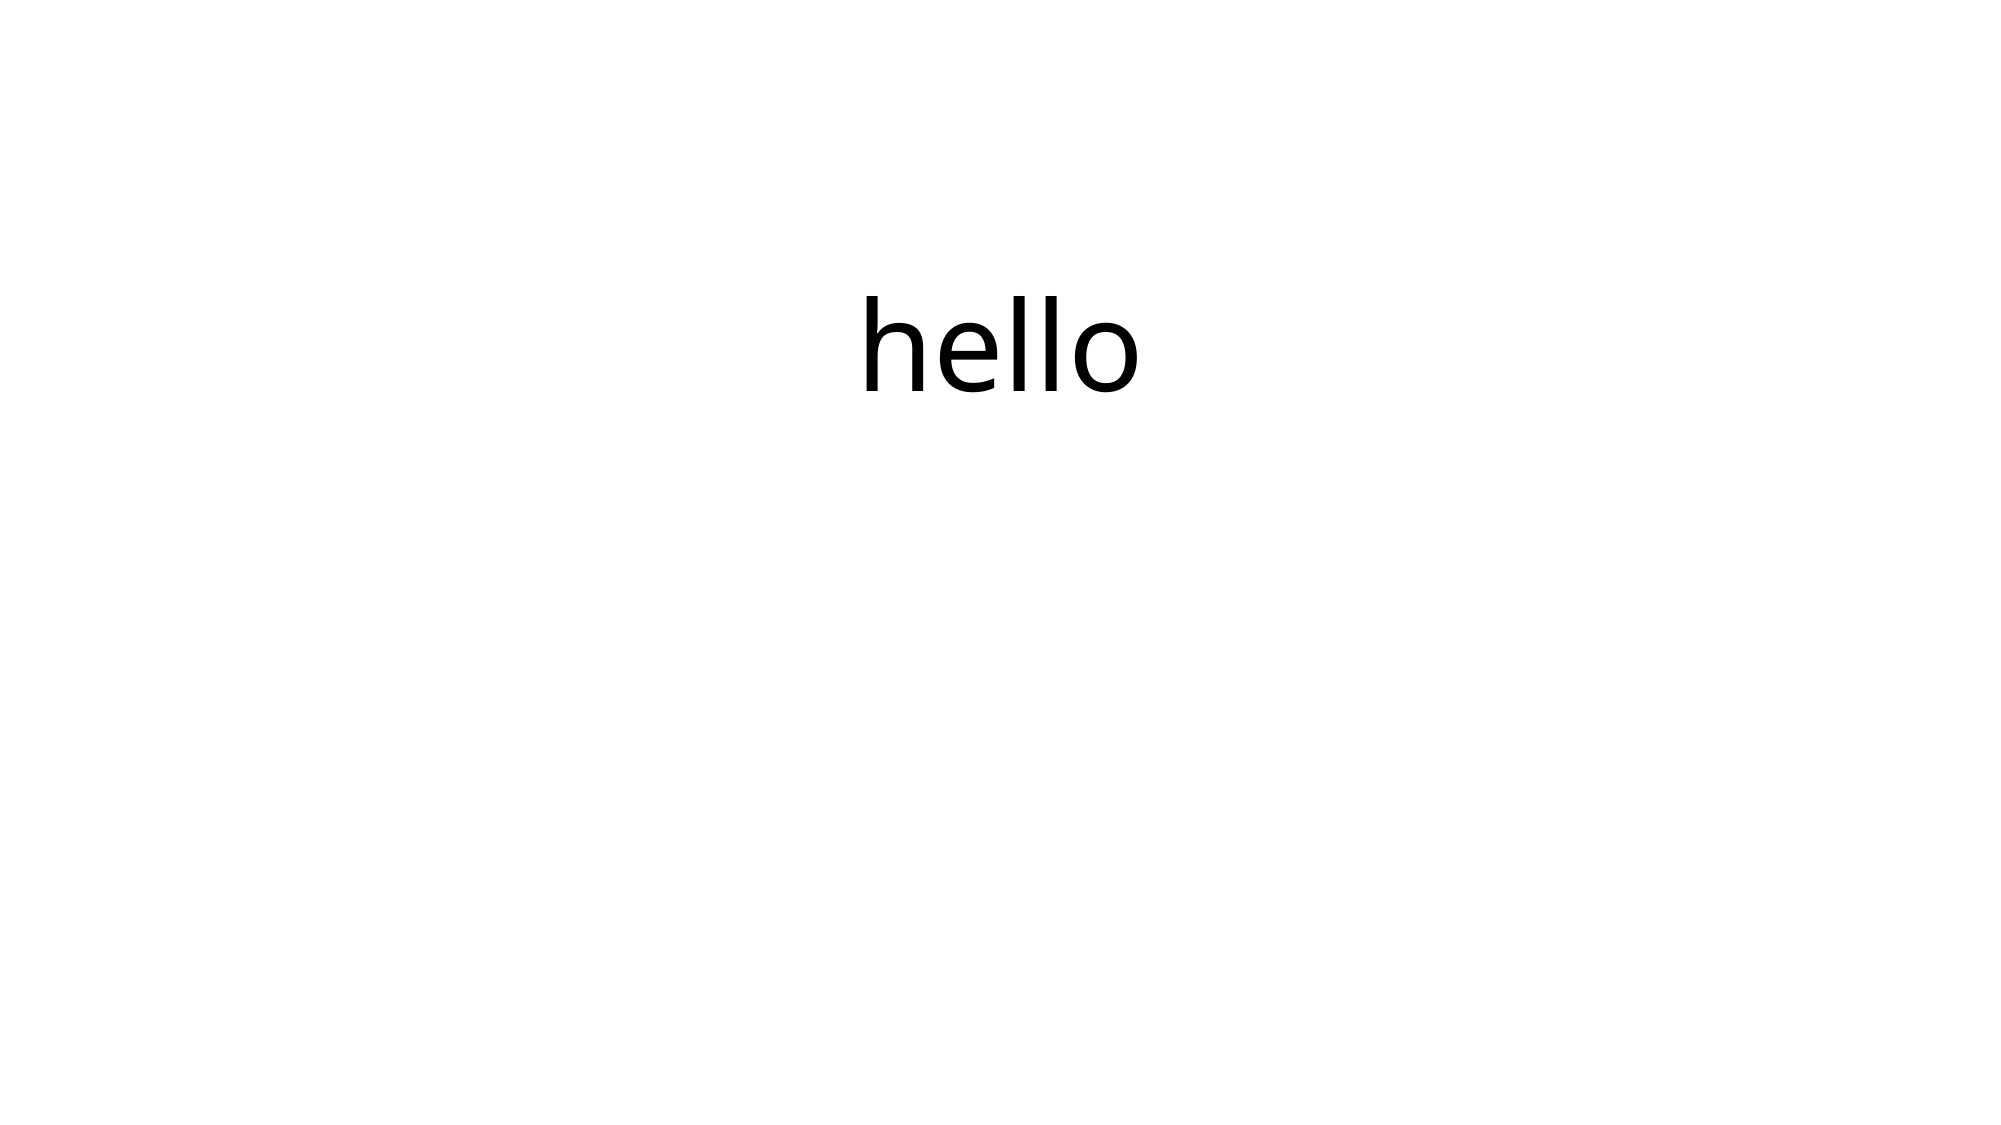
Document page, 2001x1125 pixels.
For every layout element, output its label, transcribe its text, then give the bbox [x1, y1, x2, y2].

title hello [249, 184, 1750, 576]
